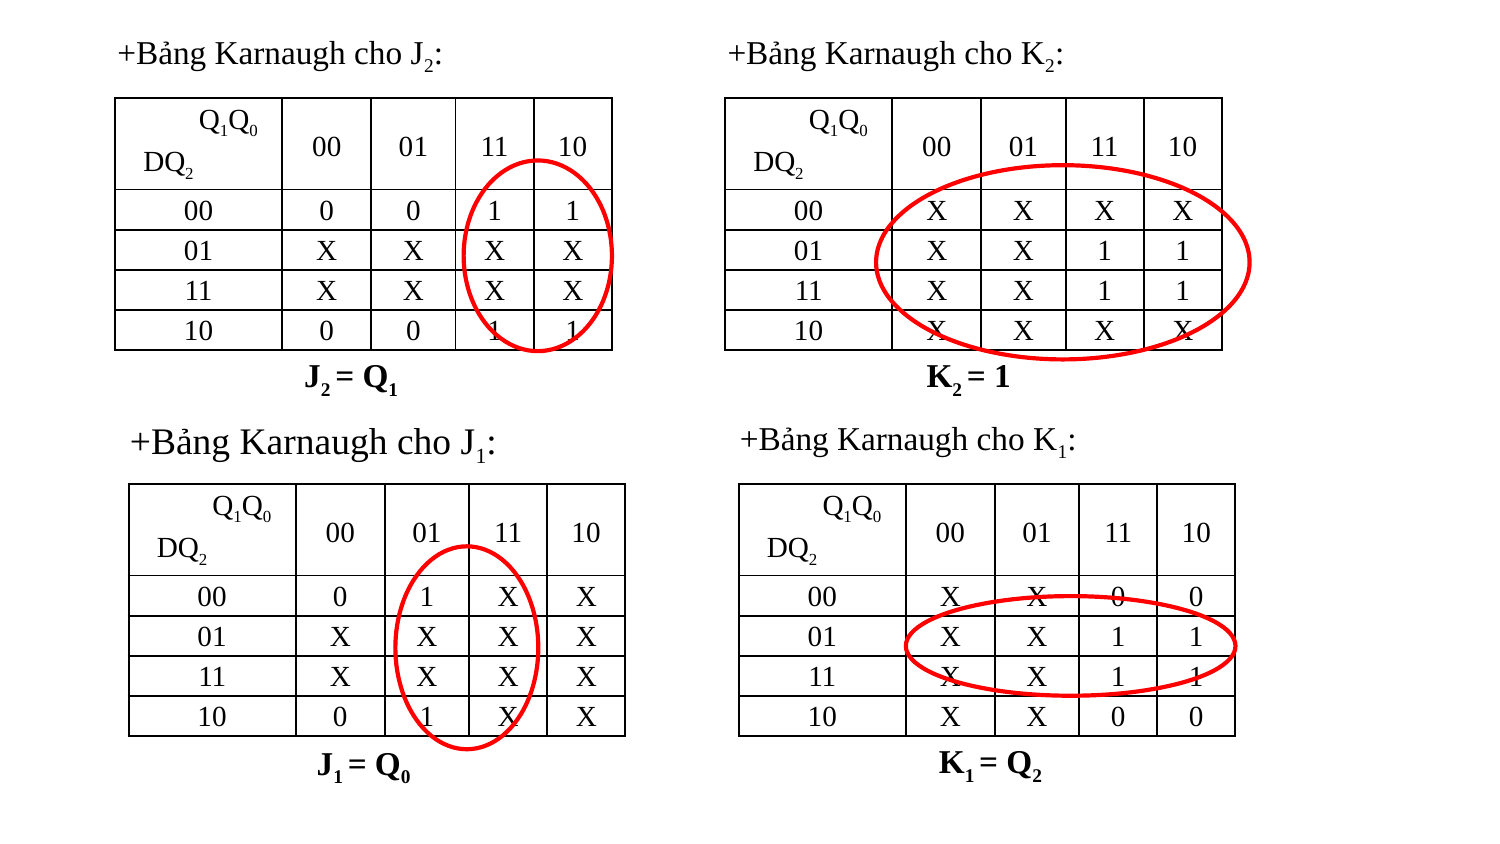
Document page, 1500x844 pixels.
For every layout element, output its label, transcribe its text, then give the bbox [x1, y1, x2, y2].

table_header 10 [1158, 485, 1234, 575]
text_box K1 = Q2 [924, 733, 1074, 834]
table_cell X [907, 697, 994, 735]
text_box [873, 163, 1252, 362]
table_cell X [386, 617, 396, 655]
table_header 01 [372, 99, 455, 189]
table_cell X [456, 231, 463, 269]
table_cell 01 [116, 231, 281, 269]
table_cell X [996, 576, 1078, 599]
table_header Q1Q0 DQ2 [726, 99, 891, 189]
table_header 10 [1145, 99, 1221, 189]
table_header 10 [548, 521, 624, 575]
table_header 00 [907, 485, 994, 575]
table_header 11 [1067, 99, 1143, 172]
table_header Q1Q0 DQ2 [116, 99, 281, 189]
table_cell 1 [456, 190, 480, 229]
table_cell X [548, 617, 624, 655]
table_cell X [1195, 190, 1221, 207]
table_header 01 [996, 485, 1078, 575]
table_cell 01 [726, 231, 882, 269]
text_box +Bảng Karnaugh cho K1: [725, 409, 1311, 470]
table_header Q1Q0 DQ2 [740, 485, 905, 575]
table_header 01 [386, 521, 468, 575]
table_cell X [548, 697, 624, 735]
table_cell 10 [740, 697, 905, 735]
table_cell X [996, 697, 1078, 735]
table_cell 0 [283, 190, 370, 229]
table_cell X [297, 617, 384, 655]
table_cell X [907, 617, 929, 634]
table_header 00 [297, 521, 384, 575]
table_cell 0 [283, 311, 370, 349]
table_cell 1 [563, 311, 611, 349]
text_box +Bảng Karnaugh cho K2: [712, 23, 1298, 84]
table_cell X [548, 657, 624, 695]
text_box [115, 521, 301, 808]
text_box J2 = Q1 [289, 347, 489, 409]
table_cell X [456, 271, 473, 309]
table_cell X [508, 697, 546, 735]
table_cell 11 [726, 271, 891, 309]
text_box K2 = 1 [911, 347, 1199, 448]
table_cell 00 [130, 576, 295, 615]
table_cell 1 [595, 190, 611, 224]
table_cell X [297, 657, 384, 695]
text_box [903, 594, 1238, 698]
table_cell X [372, 271, 455, 309]
table_cell 11 [130, 657, 295, 695]
table_header 11 [456, 99, 533, 189]
text_box J1 = Q0 [301, 734, 477, 835]
table_cell X [521, 576, 546, 615]
text_box +Bảng Karnaugh cho J2: [102, 23, 638, 84]
table_cell X [907, 576, 994, 615]
table_cell X [603, 288, 611, 309]
table_cell X [893, 190, 931, 217]
table_cell 10 [130, 697, 295, 735]
text_box [461, 158, 615, 354]
table_cell 00 [116, 190, 281, 229]
table_cell 1 [386, 576, 413, 615]
table_header Q1Q0 DQ2 [130, 521, 295, 575]
table_cell 0 [372, 311, 455, 347]
table_cell 0 [372, 190, 455, 229]
table_cell X [283, 271, 370, 309]
table_header 11 [470, 521, 546, 575]
table_header 11 [1080, 485, 1156, 575]
table_cell X [372, 231, 455, 269]
table_cell 0 [1080, 576, 1156, 601]
table_cell 01 [130, 617, 295, 655]
text_box [477, 521, 701, 808]
table_cell 11 [116, 271, 281, 309]
text_box +Bảng Karnaugh cho J1: [115, 409, 651, 521]
table_cell 01 [740, 617, 905, 655]
table_cell 1 [386, 697, 425, 734]
text_box [393, 544, 541, 752]
table_header 00 [893, 99, 980, 189]
table_header 01 [982, 99, 1065, 172]
table_cell X [548, 576, 624, 615]
table_cell 0 [1080, 697, 1156, 735]
table_cell 00 [740, 576, 905, 615]
table_cell X [1165, 318, 1221, 349]
table_cell 11 [740, 657, 905, 695]
table_cell X [533, 657, 546, 695]
table_cell 0 [297, 697, 384, 735]
table_cell 1 [456, 311, 513, 349]
table_cell X [538, 617, 546, 655]
table_cell X [907, 658, 994, 695]
table_cell X [283, 231, 370, 269]
table_cell 10 [726, 311, 891, 349]
table_cell X [893, 311, 961, 349]
table_cell 0 [1158, 576, 1234, 615]
table_cell 0 [1158, 697, 1234, 735]
table_cell 1 [1213, 617, 1234, 633]
table_cell 0 [297, 576, 384, 615]
table_cell X [386, 657, 400, 695]
text_box [725, 73, 1348, 348]
table_header 10 [535, 99, 611, 189]
table_header 00 [283, 99, 370, 189]
table_cell 1 [1135, 691, 1156, 695]
table_cell 1 [1158, 659, 1234, 695]
table_cell 10 [116, 311, 281, 349]
table_cell 00 [726, 190, 891, 229]
